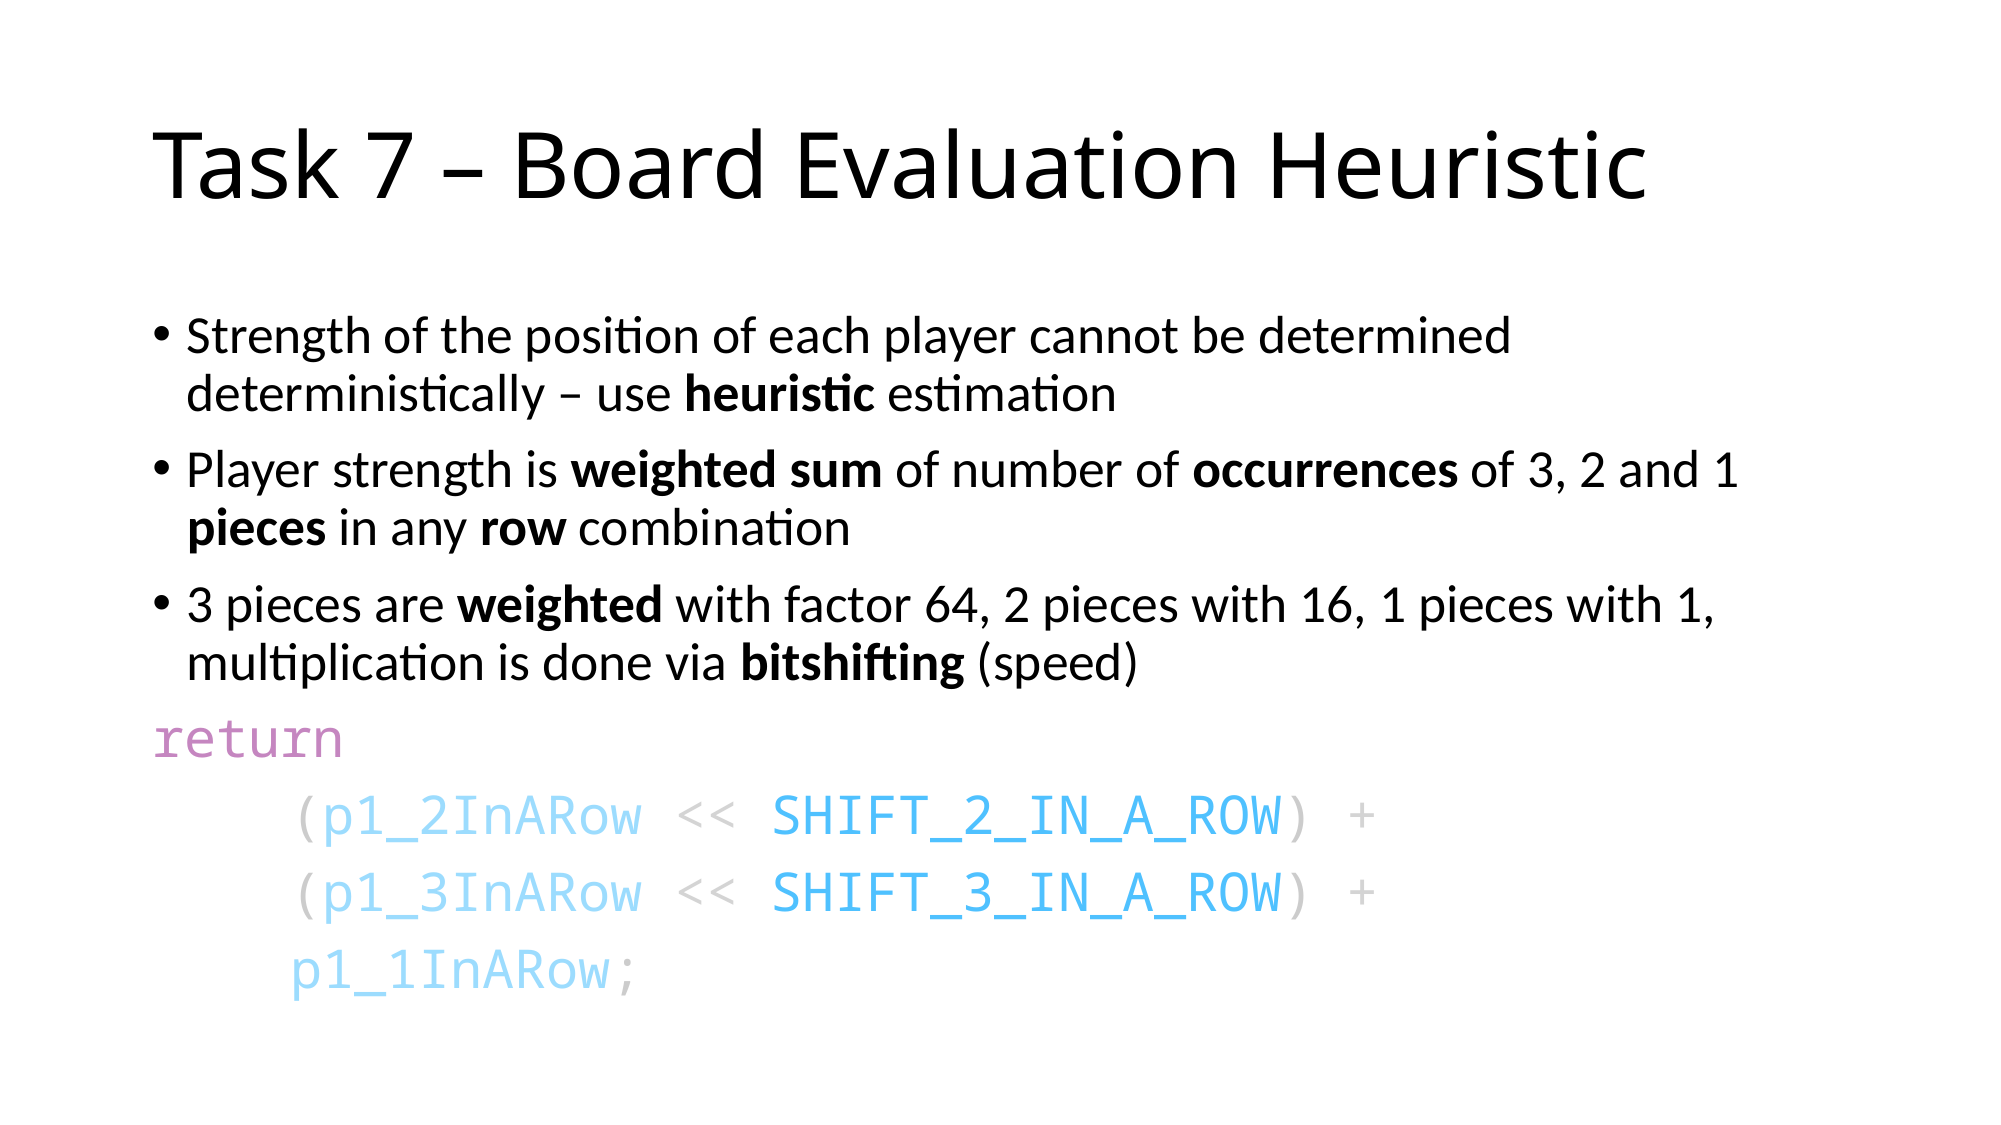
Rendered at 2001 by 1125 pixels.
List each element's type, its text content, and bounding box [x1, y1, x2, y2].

title Task 7 – Board Evaluation Heuristic [137, 59, 1863, 278]
list Strength of the position of each player cannot be determined deterministically – use heuristic estimation Player strength is weighted sum of number of occurrences of 3, 2 and 1 pieces in any row combination 3 pieces are weighted with factor 64, 2 pieces with 16, 1 pieces with 1, multiplication is done via bitshifting (speed) return (p1_2InARow << SHIFT_2_IN_A_ROW) + (p1_3InARow << SHIFT_3_IN_A_ROW) + p1_1InARow; [137, 299, 1863, 1014]
